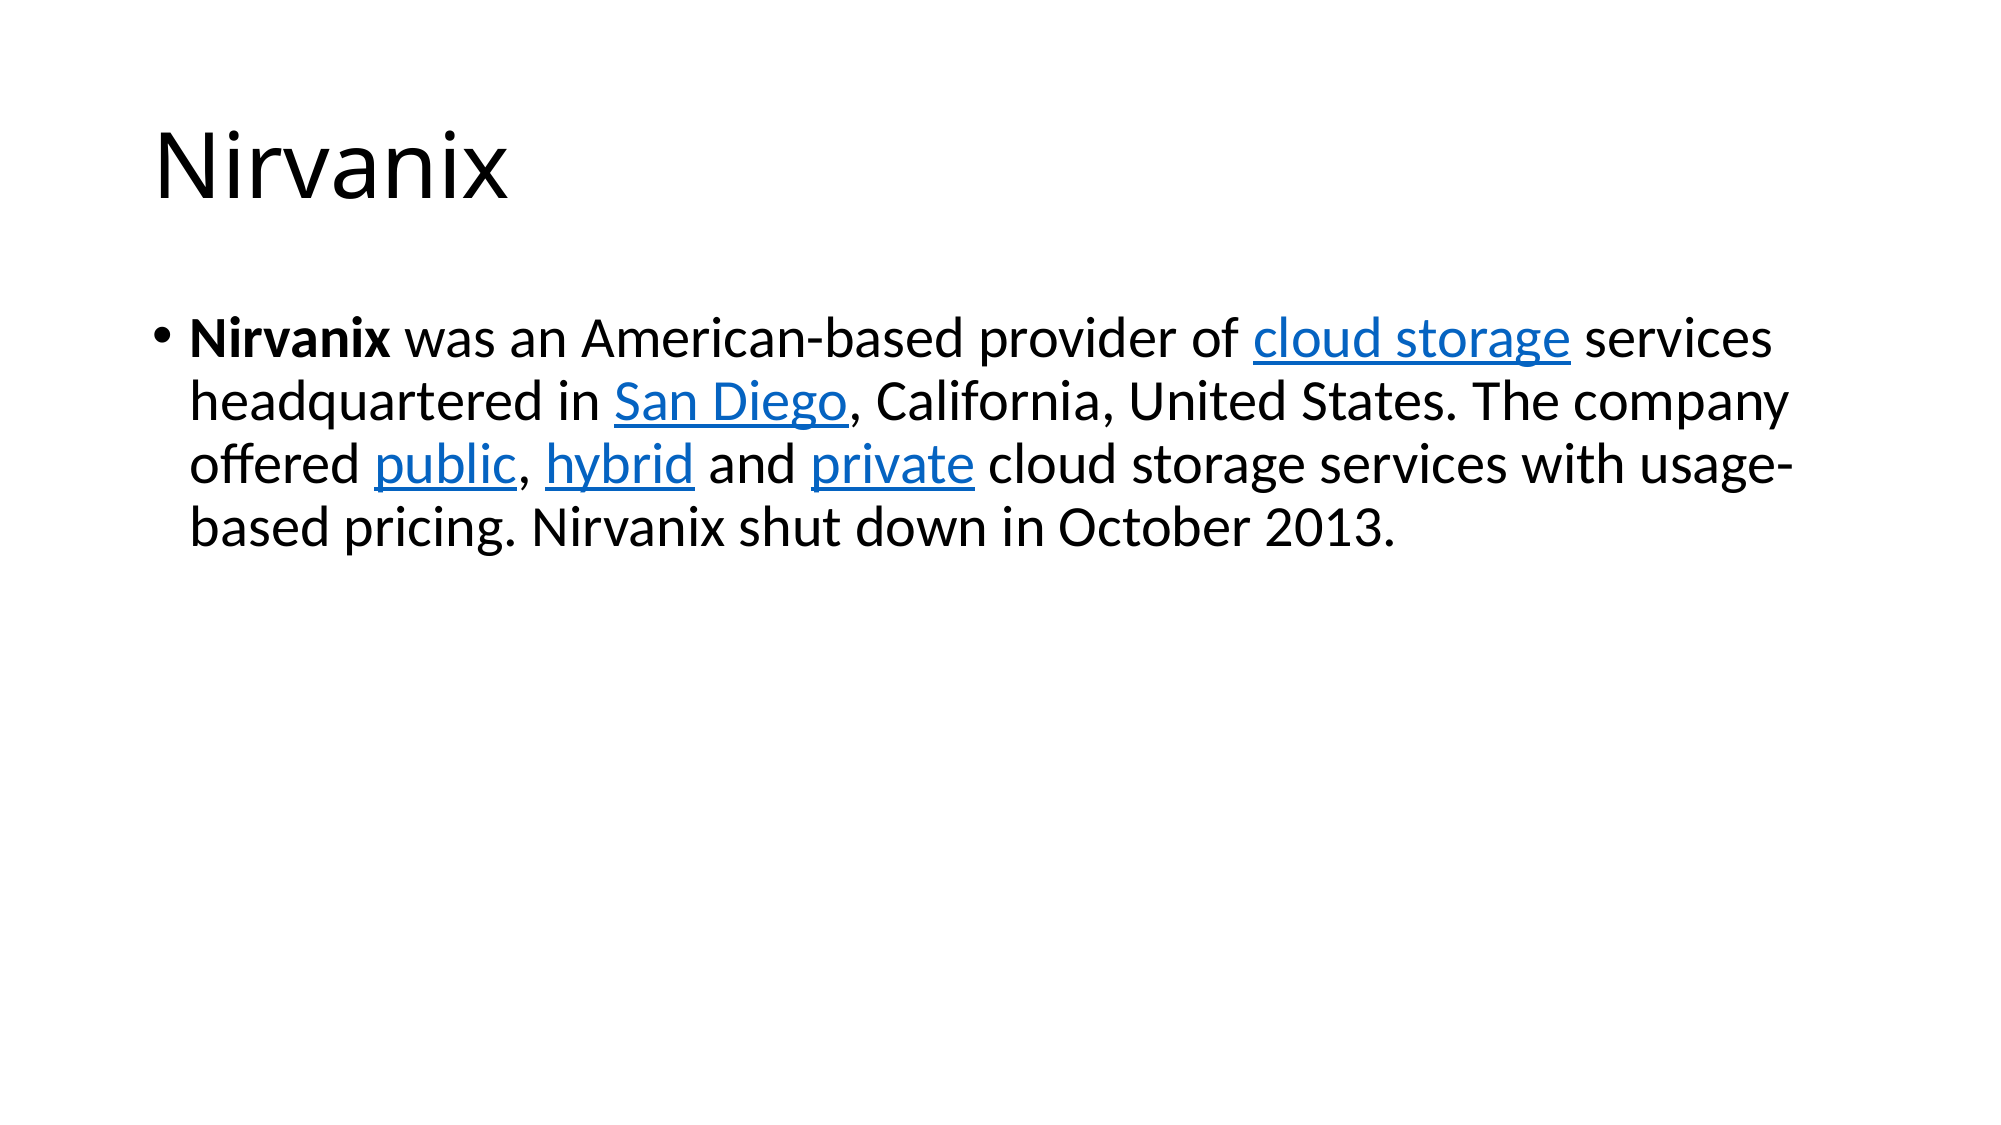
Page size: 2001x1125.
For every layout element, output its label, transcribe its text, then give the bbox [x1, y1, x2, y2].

title Nirvanix [137, 59, 1863, 278]
list Nirvanix was an American-based provider of cloud storage services headquartered in San Diego, California, United States. The company offered public, hybrid and private cloud storage services with usage-based pricing. Nirvanix shut down in October 2013. [137, 299, 1863, 1014]
